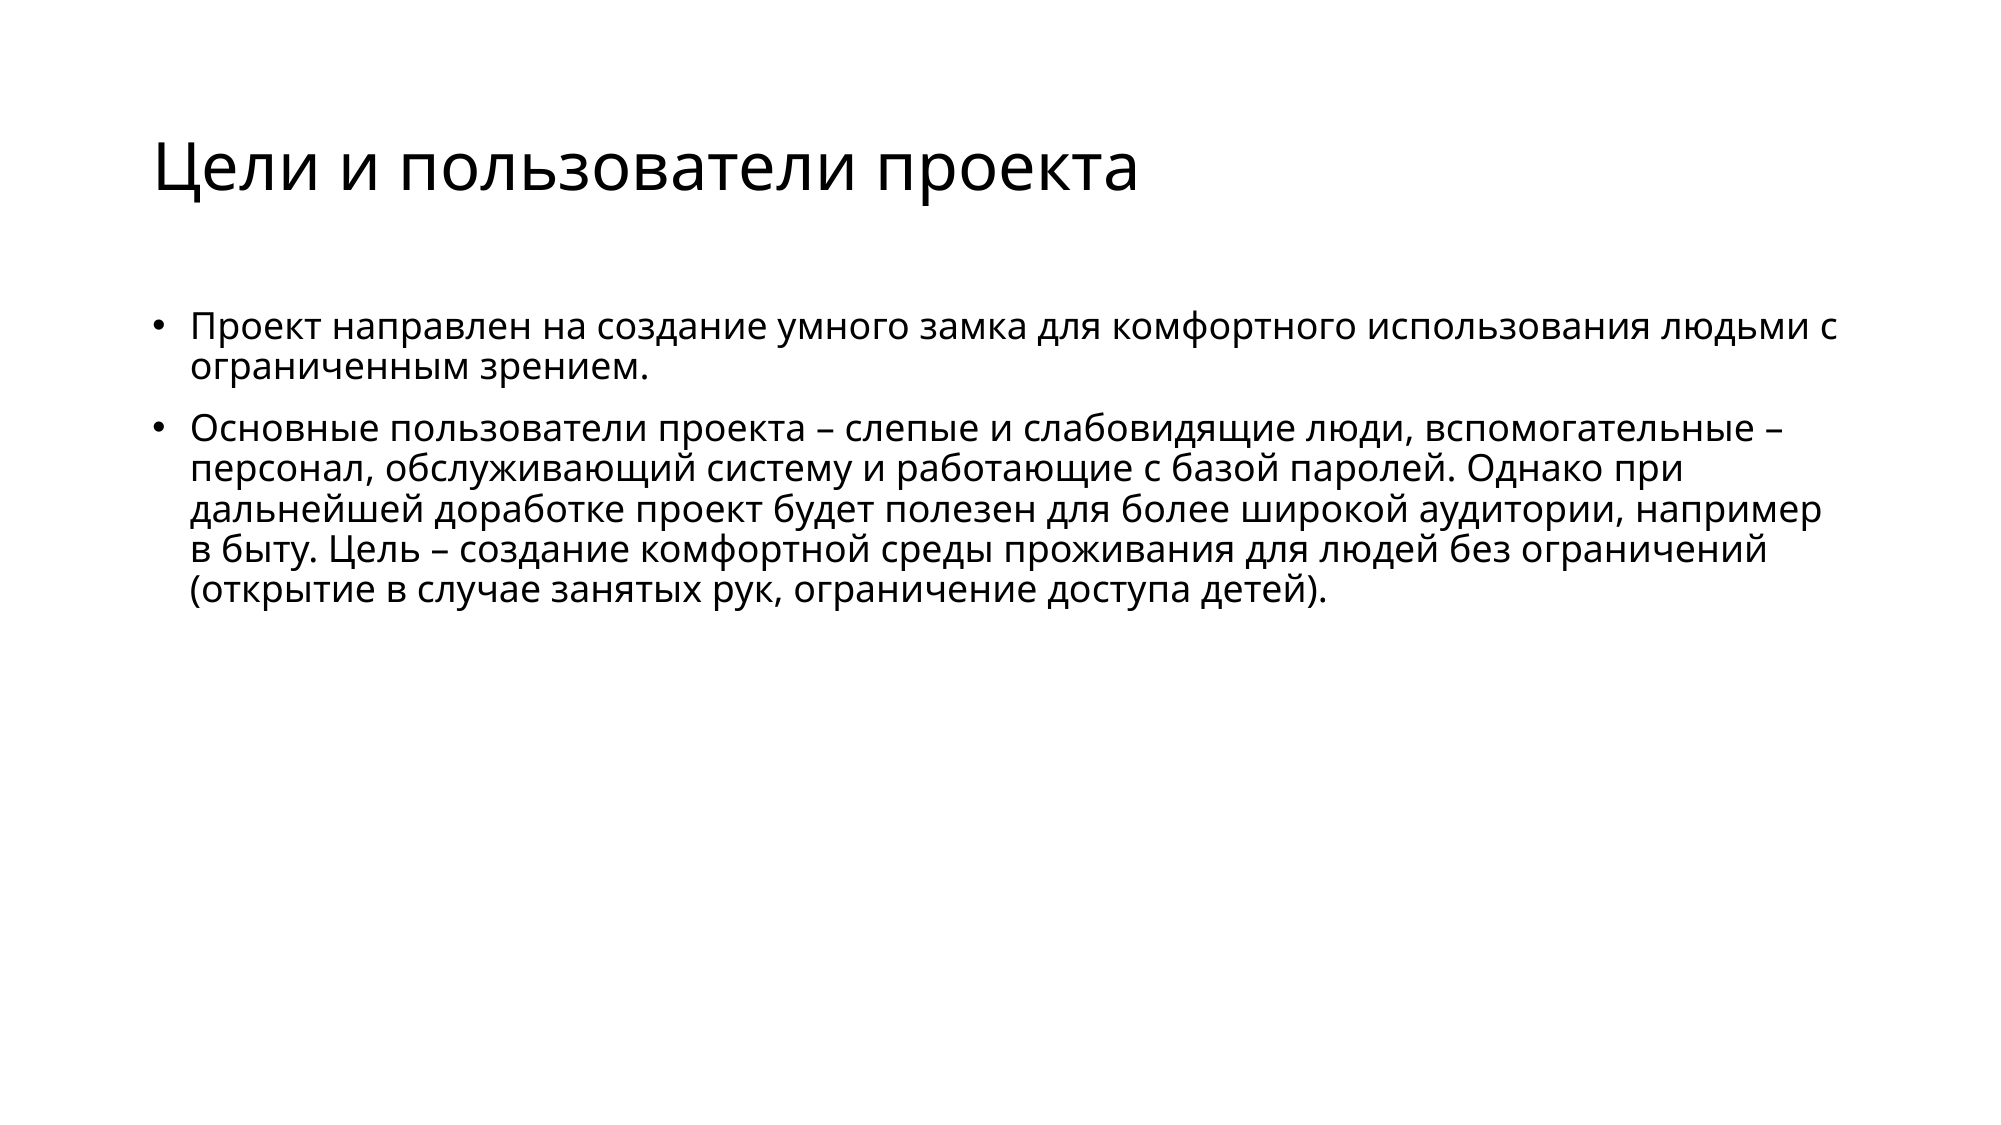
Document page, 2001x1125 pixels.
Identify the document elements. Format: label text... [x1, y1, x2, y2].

title Цели и пользователи проекта [137, 59, 1863, 278]
list Проект направлен на создание умного замка для комфортного использования людьми с ограниченным зрением. Основные пользователи проекта – слепые и слабовидящие люди, вспомогательные – персонал, обслуживающий систему и работающие с базой паролей. Однако при дальнейшей доработке проект будет полезен для более широкой аудитории, например в быту. Цель – создание комфортной среды проживания для людей без ограничений (открытие в случае занятых рук, ограничение доступа детей). [137, 299, 1863, 1014]
